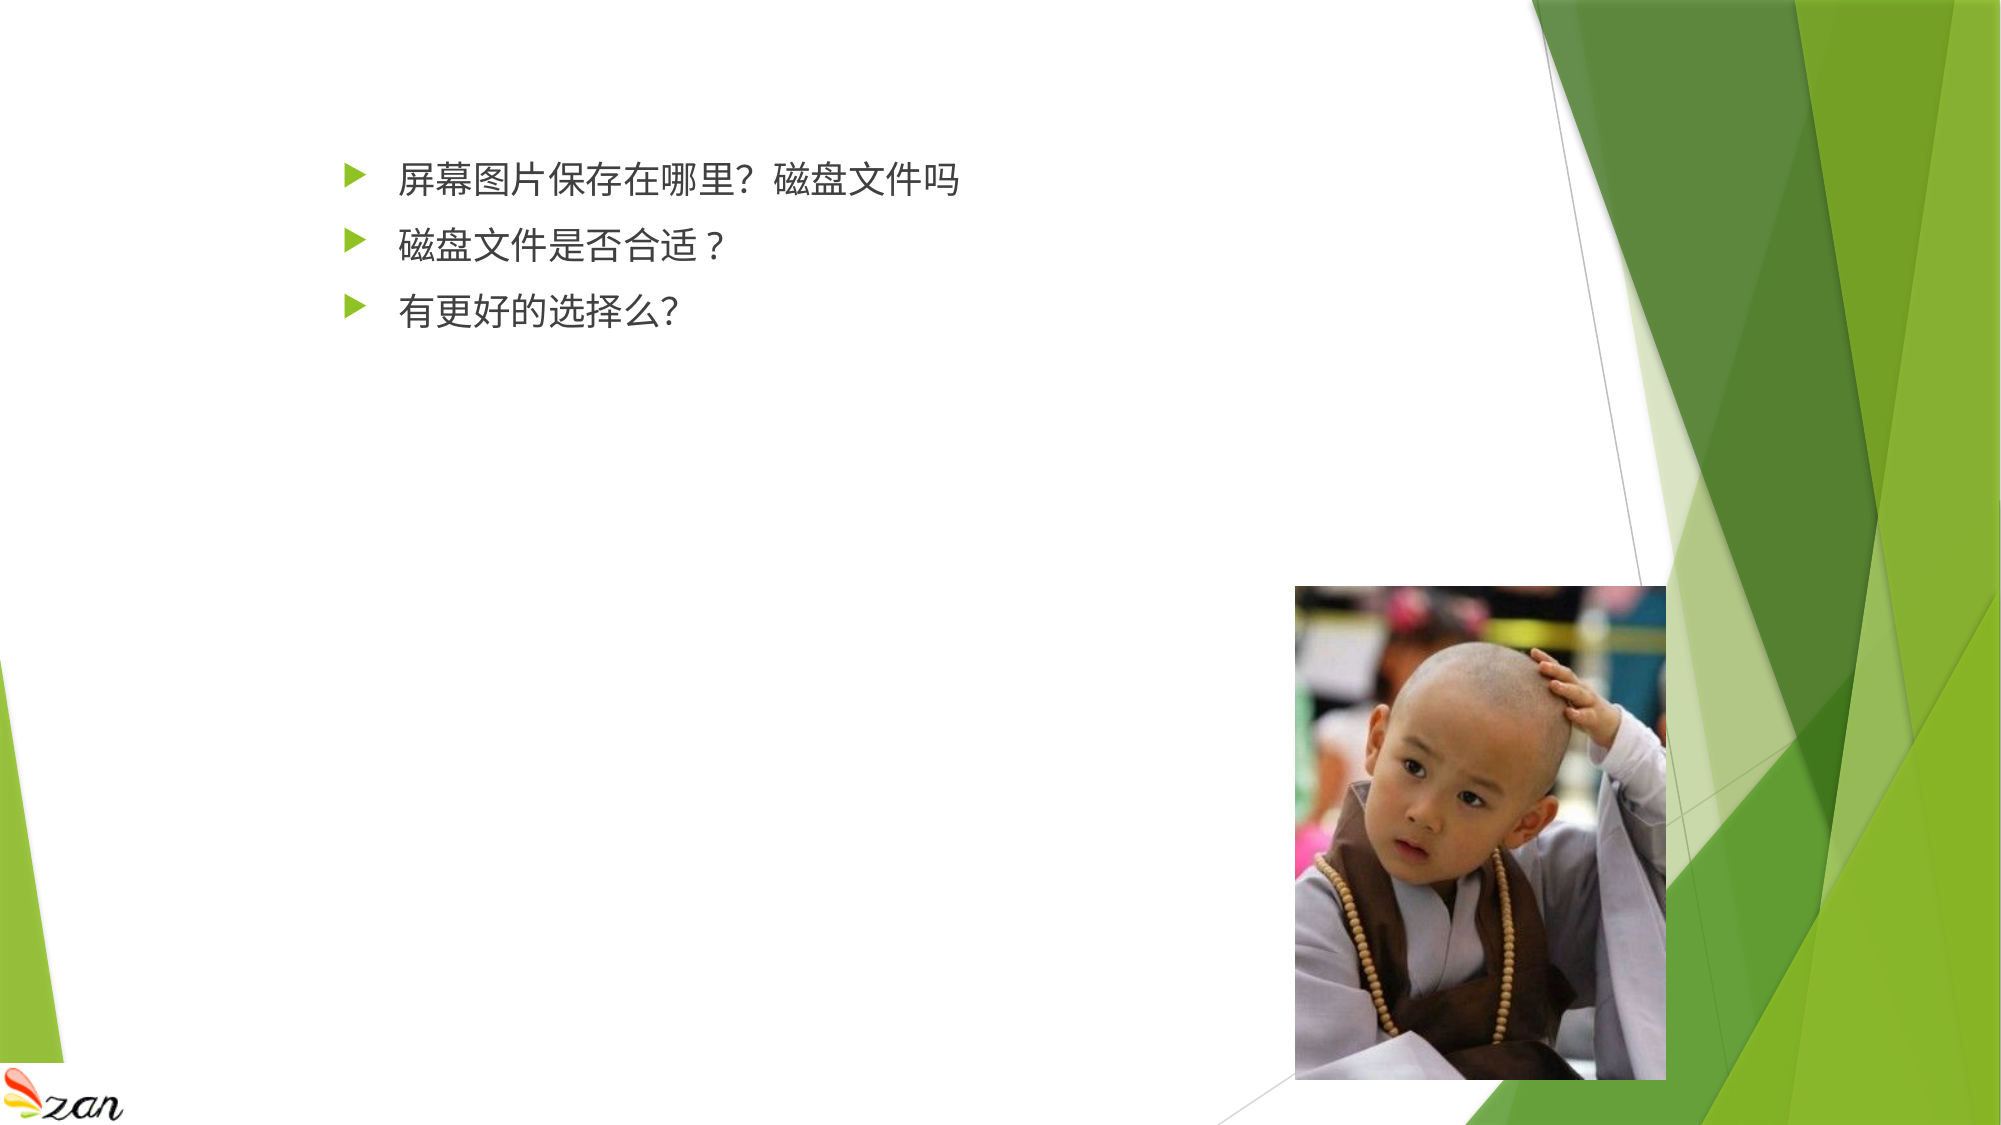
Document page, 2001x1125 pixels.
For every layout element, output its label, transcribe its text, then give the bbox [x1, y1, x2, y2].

picture [0, 1063, 128, 1125]
list 屏幕图片保存在哪里？磁盘文件吗 磁盘文件是否合适? 有更好的选择么？ [326, 148, 1544, 492]
picture [1294, 585, 1666, 1081]
